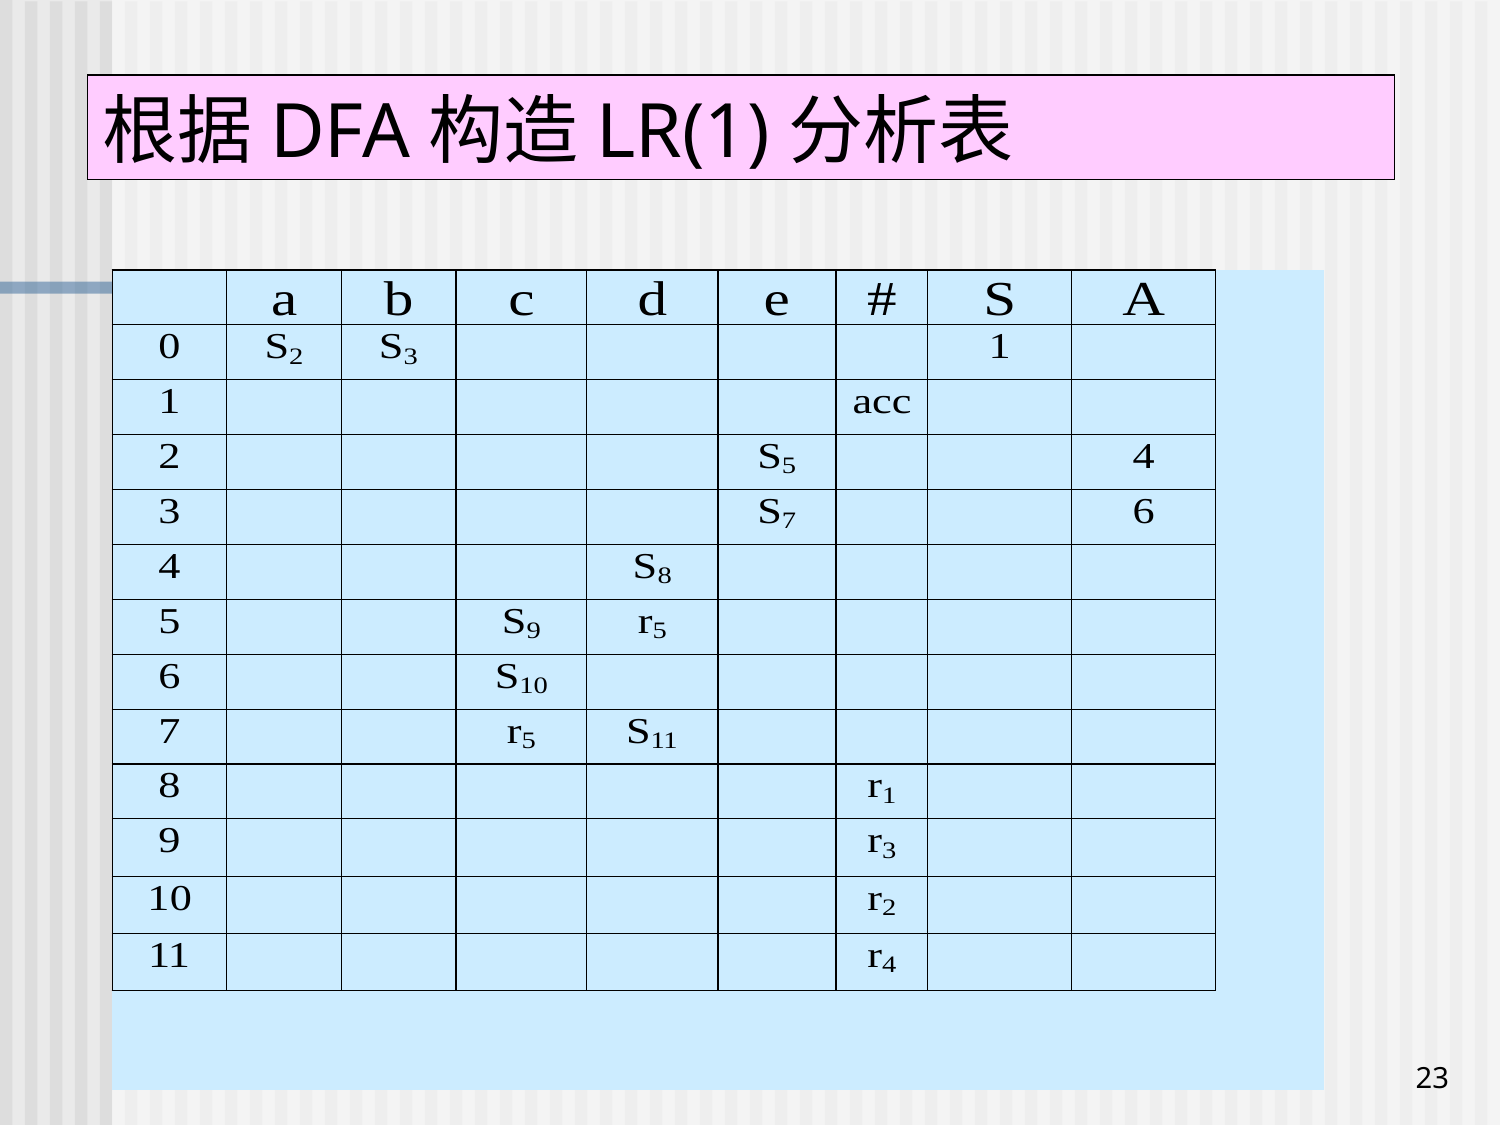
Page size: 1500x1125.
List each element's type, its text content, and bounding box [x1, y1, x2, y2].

slide_number 23 [1151, 1031, 1465, 1107]
text_box 根据DFA构造LR(1)分析表 [87, 74, 1395, 180]
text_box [111, 269, 1325, 1091]
